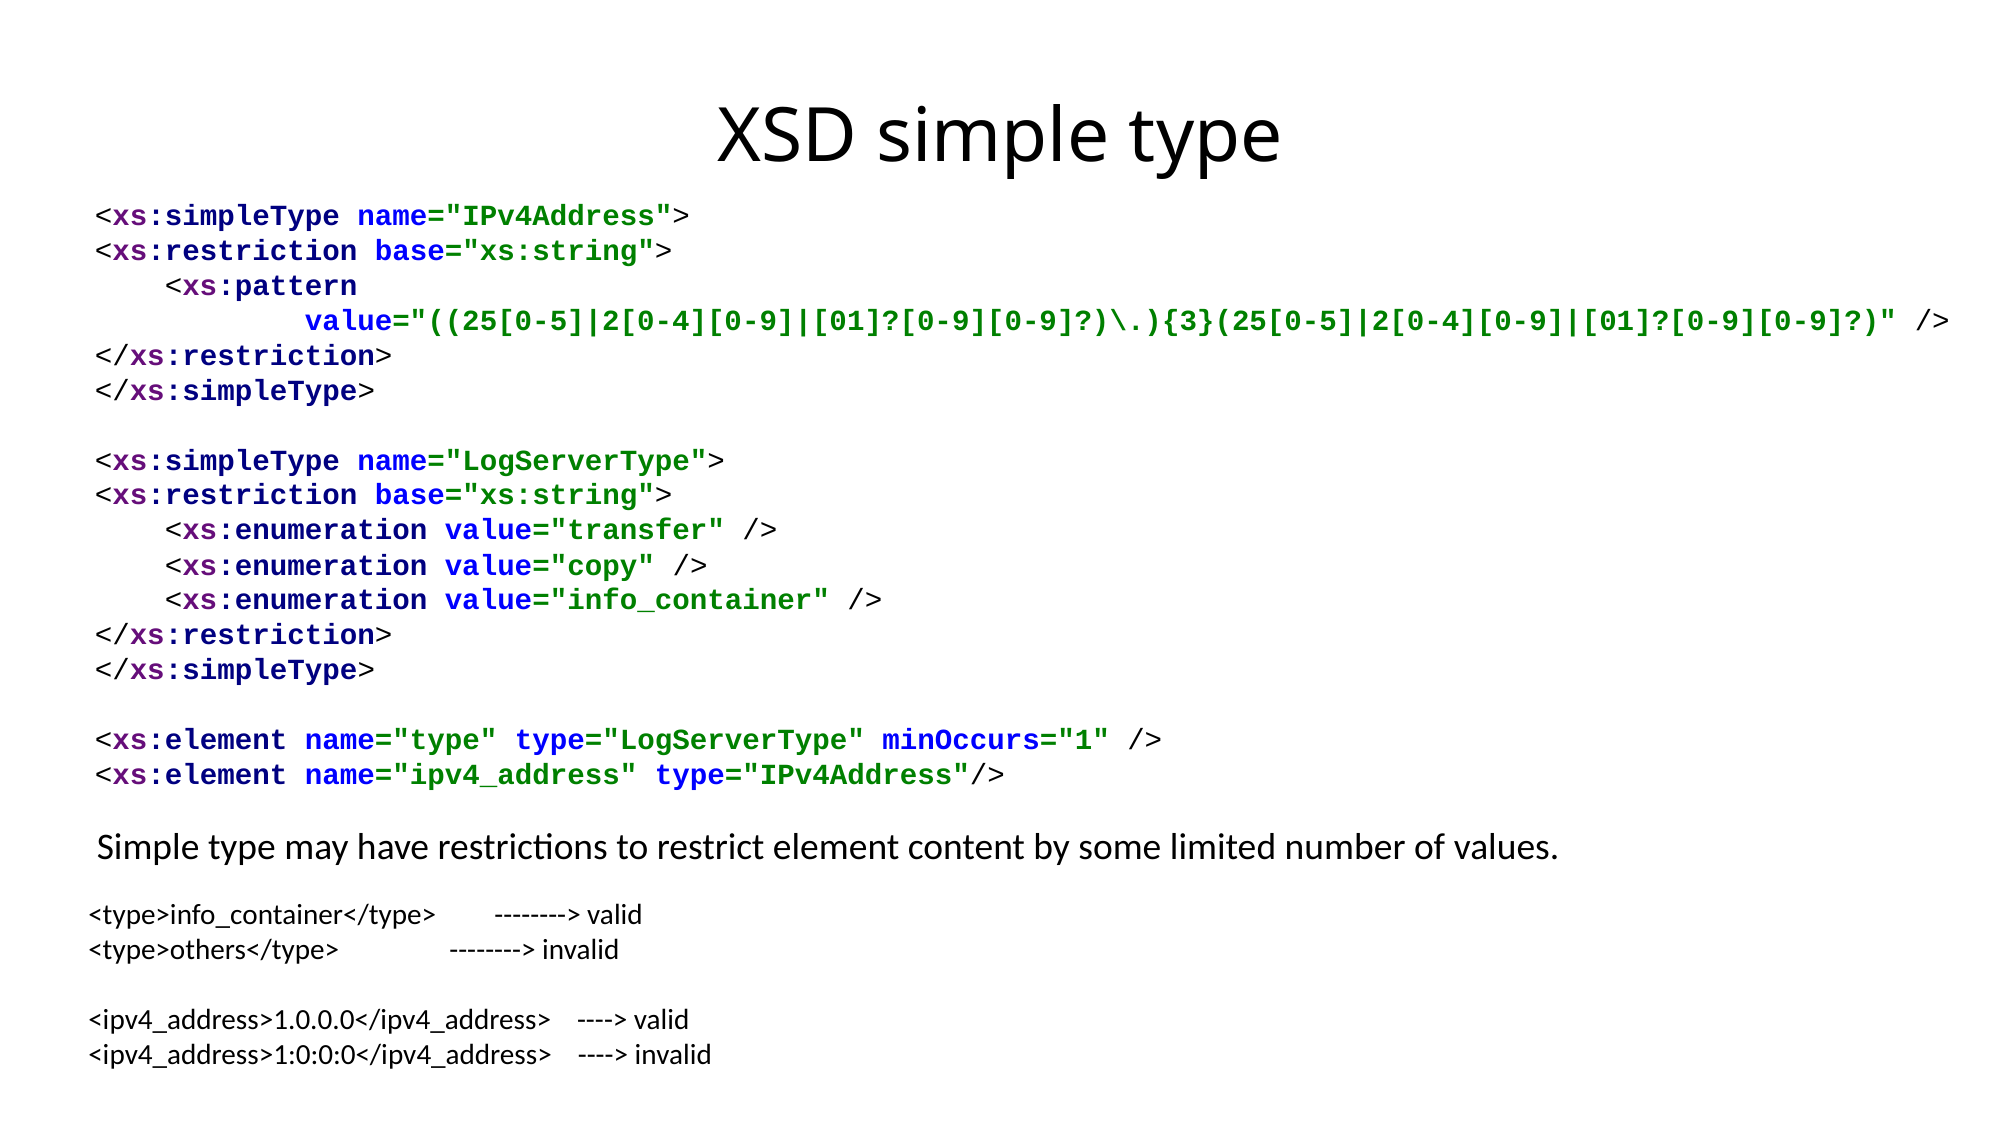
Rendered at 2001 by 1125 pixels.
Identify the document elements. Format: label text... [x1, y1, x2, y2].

text_box Simple type may have restrictions to restrict element content by some limited number of values. [82, 814, 1585, 875]
title XSD simple type [249, 89, 1750, 186]
text_box <xs:simpleType name="IPv4Address"> <xs:restriction base="xs:string"> <xs:pattern value="((25[0-5]|2[0-4][0-9]|[01]?[0-9][0-9]?)\.){3}(25[0-5]|2[0-4][0-9]|[01]?[0-9][0-9]?)" /> </xs:restriction> </xs:simpleType> <xs:simpleType name="LogServerType"> <xs:restriction base="xs:string"> <xs:enumeration value="transfer" /> <xs:enumeration value="copy" /> <xs:enumeration value="info_container" /> </xs:restriction> </xs:simpleType> <xs:element name="type" type="LogServerType" minOccurs="1" /> <xs:element name="ipv4_address" type="IPv4Address"/> [79, 188, 1966, 798]
text_box <type>info_container</type> --------> valid <type>others</type> --------> invalid <ipv4_address>1.0.0.0</ipv4_address> ----> valid <ipv4_address>1:0:0:0</ipv4_address> ----> invalid [73, 888, 1074, 1078]
